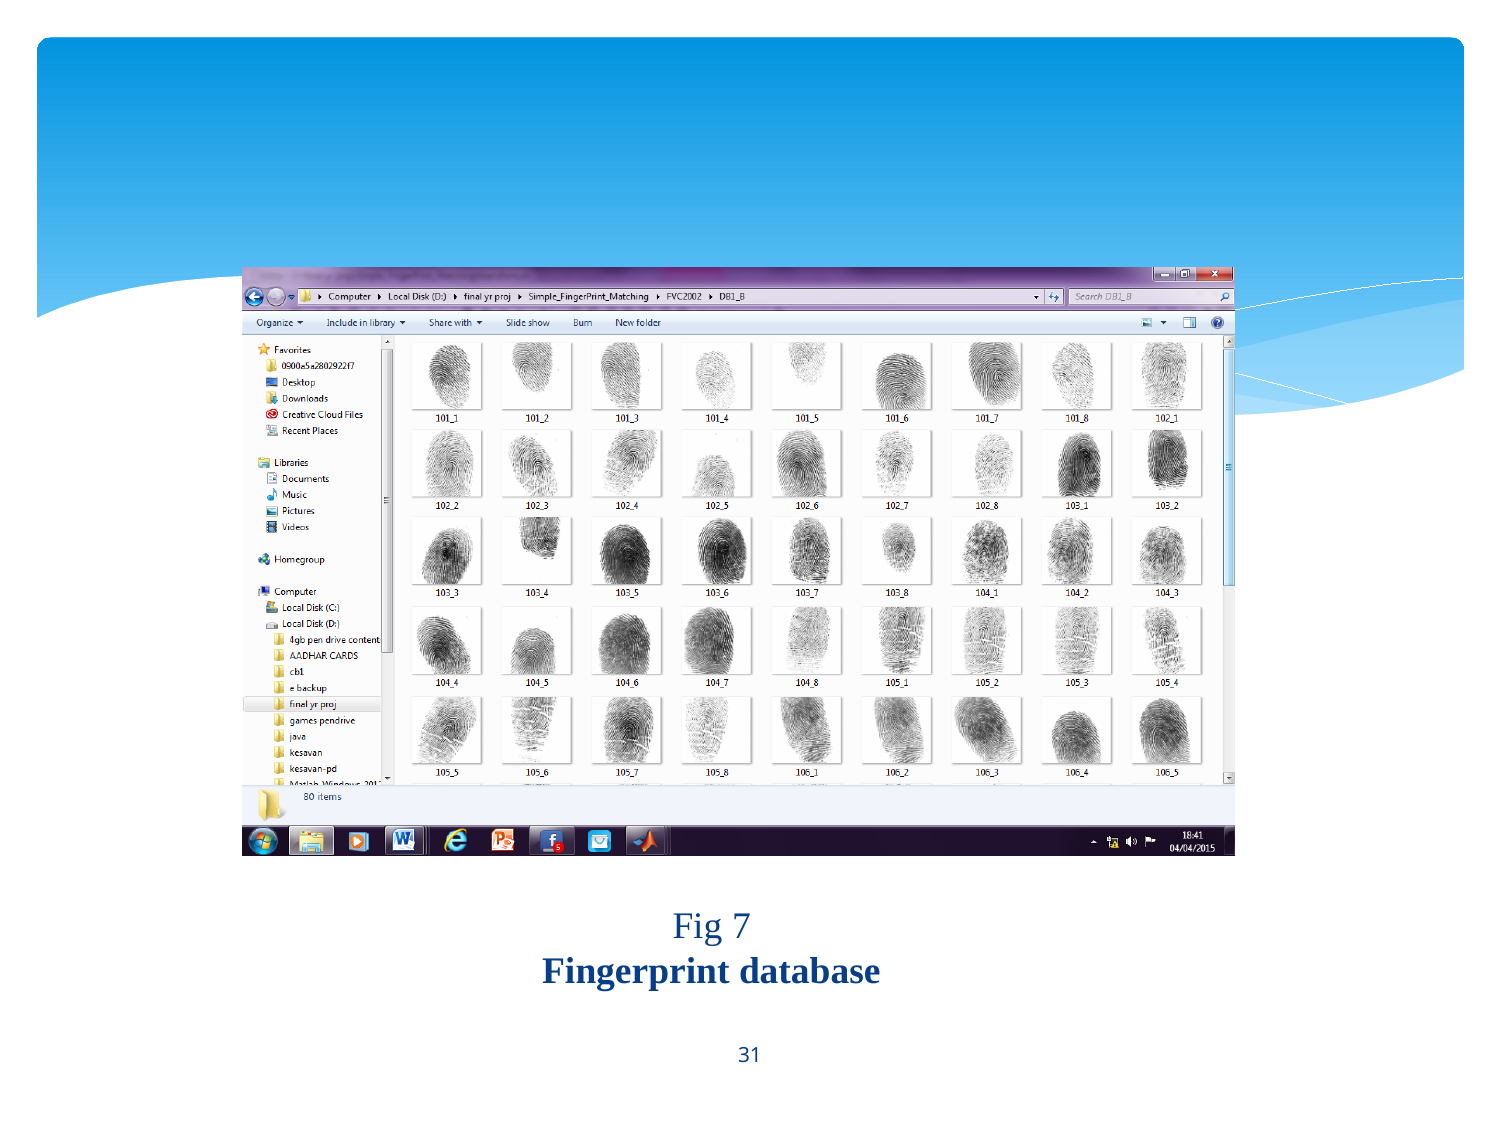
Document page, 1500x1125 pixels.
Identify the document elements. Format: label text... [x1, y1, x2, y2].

picture [241, 266, 1235, 858]
slide_number 31 [654, 1025, 846, 1086]
text_box Fig 7 Fingerprint database [527, 893, 896, 998]
